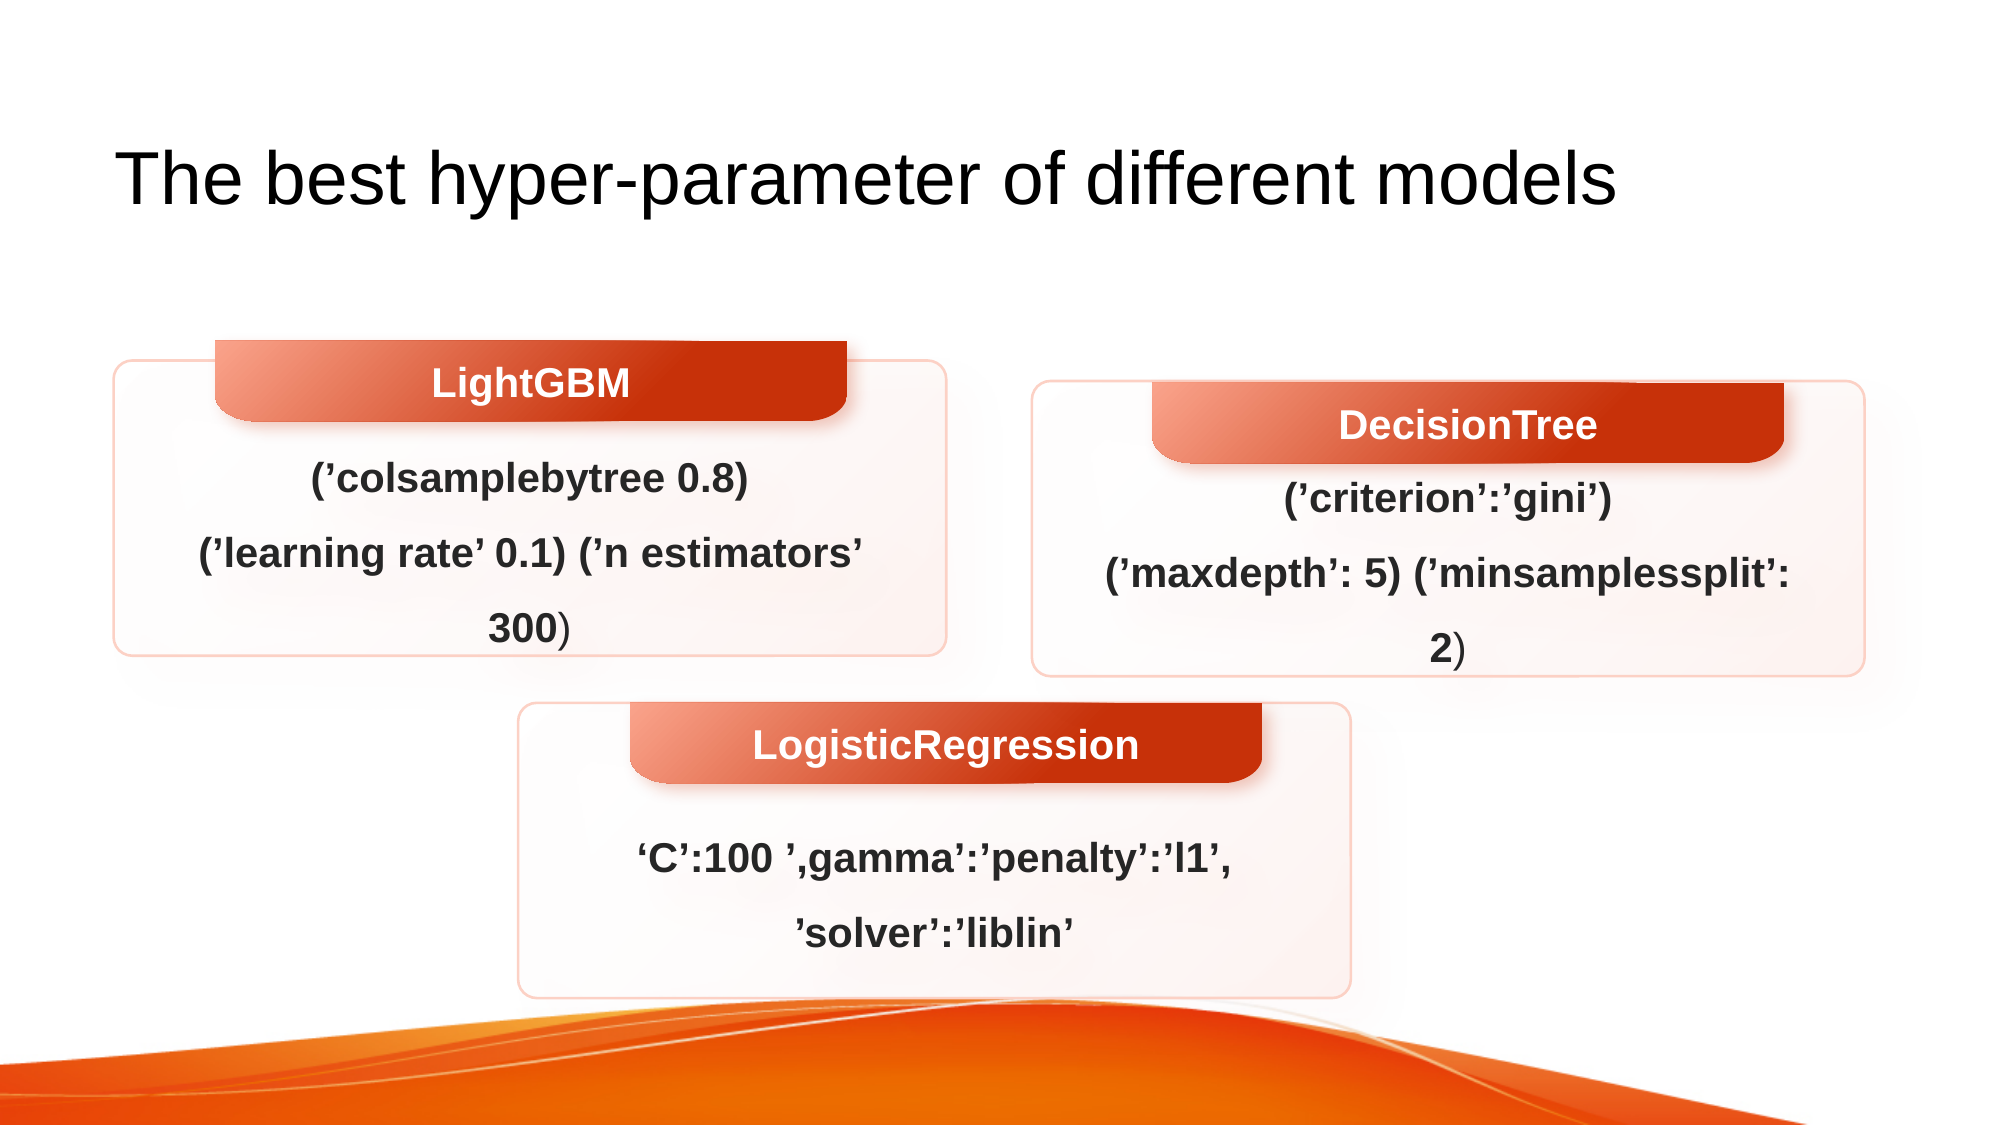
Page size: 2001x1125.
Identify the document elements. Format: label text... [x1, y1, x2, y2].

picture [0, 0, 2000, 1125]
text_box LogisticRegression [629, 701, 1264, 785]
text_box ‘C’:100 ’,gamma’:’penalty’:’l1’, ’solver’:’liblin’ [517, 701, 1352, 1000]
title The best hyper-parameter of different models [99, 126, 1901, 223]
text_box DecisionTree [1151, 381, 1786, 465]
text_box (’criterion’:’gini’) (’maxdepth’: 5) (’minsamplessplit’: 2) [1030, 379, 1866, 678]
text_box LightGBM [213, 339, 849, 423]
text_box (’colsamplebytree 0.8) (’learning rate’ 0.1) (’n estimators’ 300) [112, 359, 948, 657]
